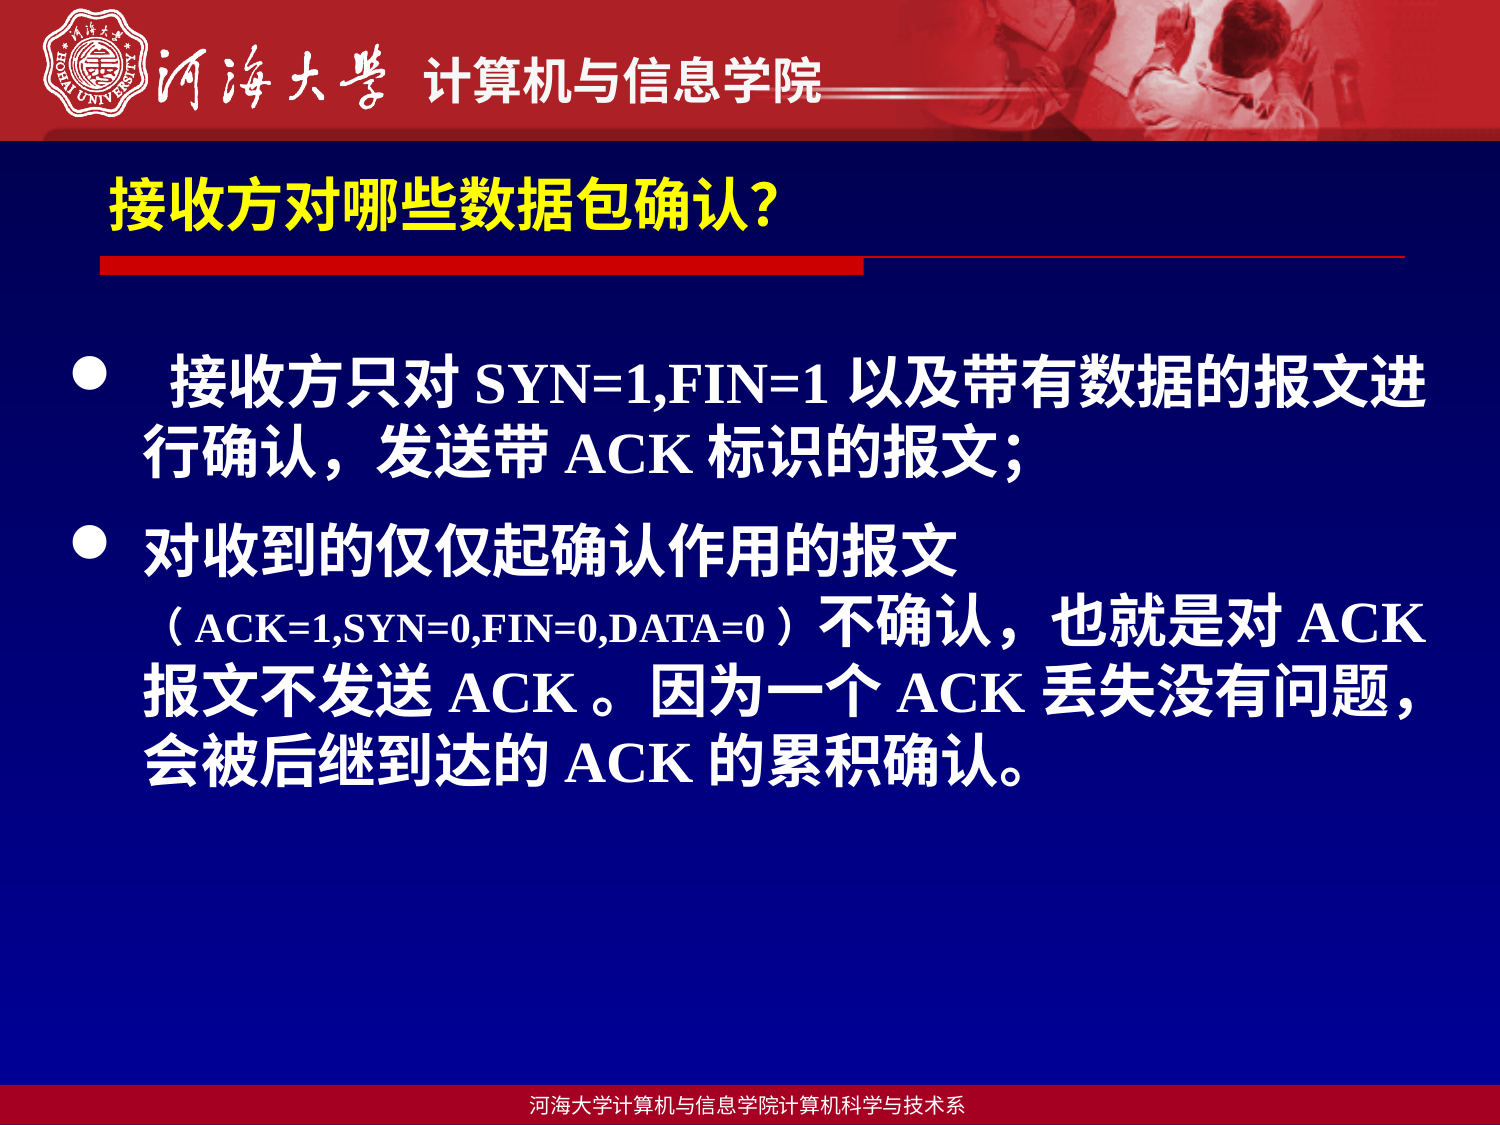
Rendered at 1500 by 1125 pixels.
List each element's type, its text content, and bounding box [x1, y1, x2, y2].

picture [0, 0, 1500, 141]
text_box 接收方对哪些数据包确认？ [94, 160, 823, 246]
text_box 接收方只对SYN=1,FIN=1以及带有数据的报文进行确认，发送带ACK标识的报文； 对收到的仅仅起确认作用的报文（ACK=1,SYN=0,FIN=0,DATA=0）不确认，也就是对ACK报文不发送ACK。因为一个ACK丢失没有问题，会被后继到达的ACK的累积确认。 [53, 338, 1471, 802]
